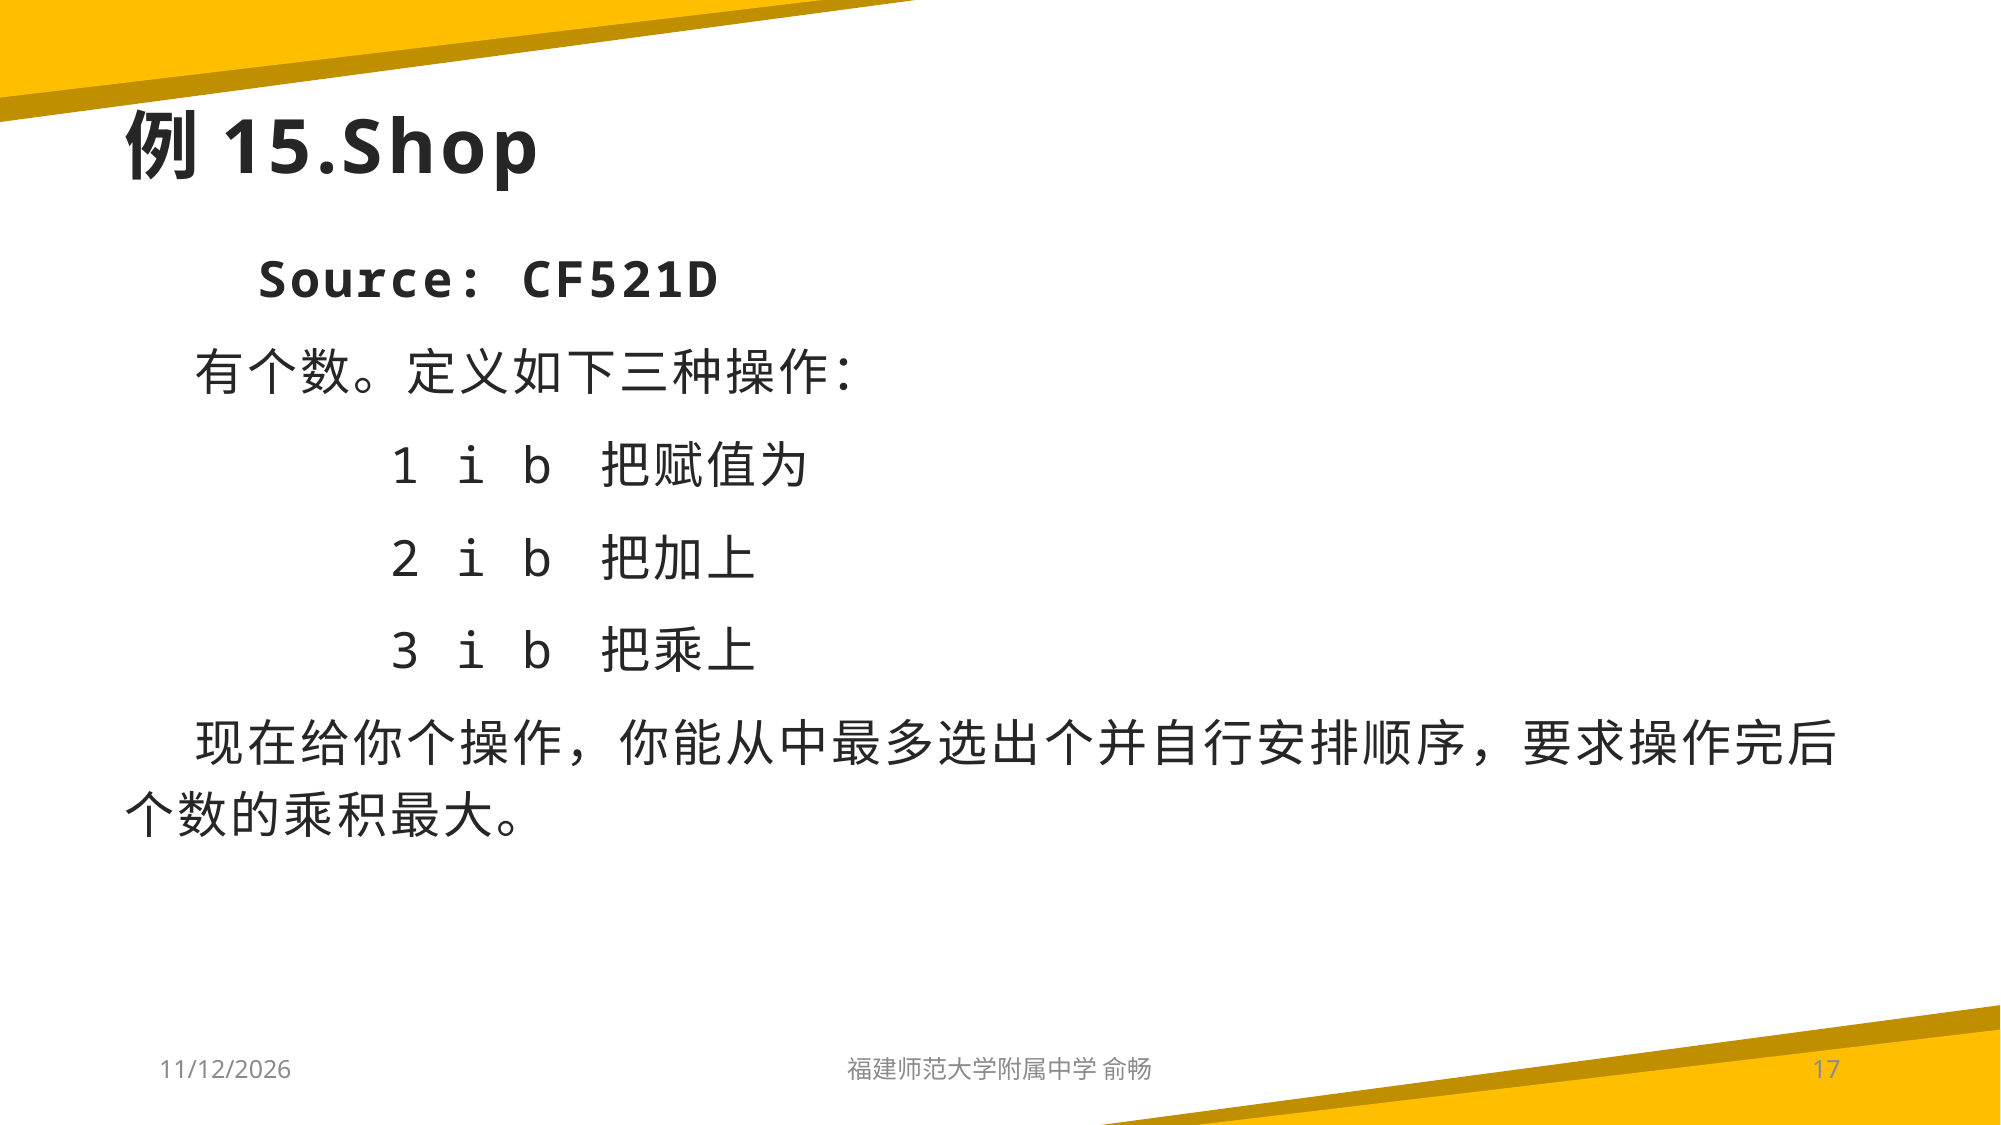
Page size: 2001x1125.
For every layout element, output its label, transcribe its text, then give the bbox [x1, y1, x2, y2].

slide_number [144, 1041, 588, 1094]
title 例15.Shop [109, 72, 1891, 202]
slide_number 17 [1412, 1041, 1856, 1094]
footer 福建师范大学附属中学 俞畅 [675, 1041, 1325, 1094]
